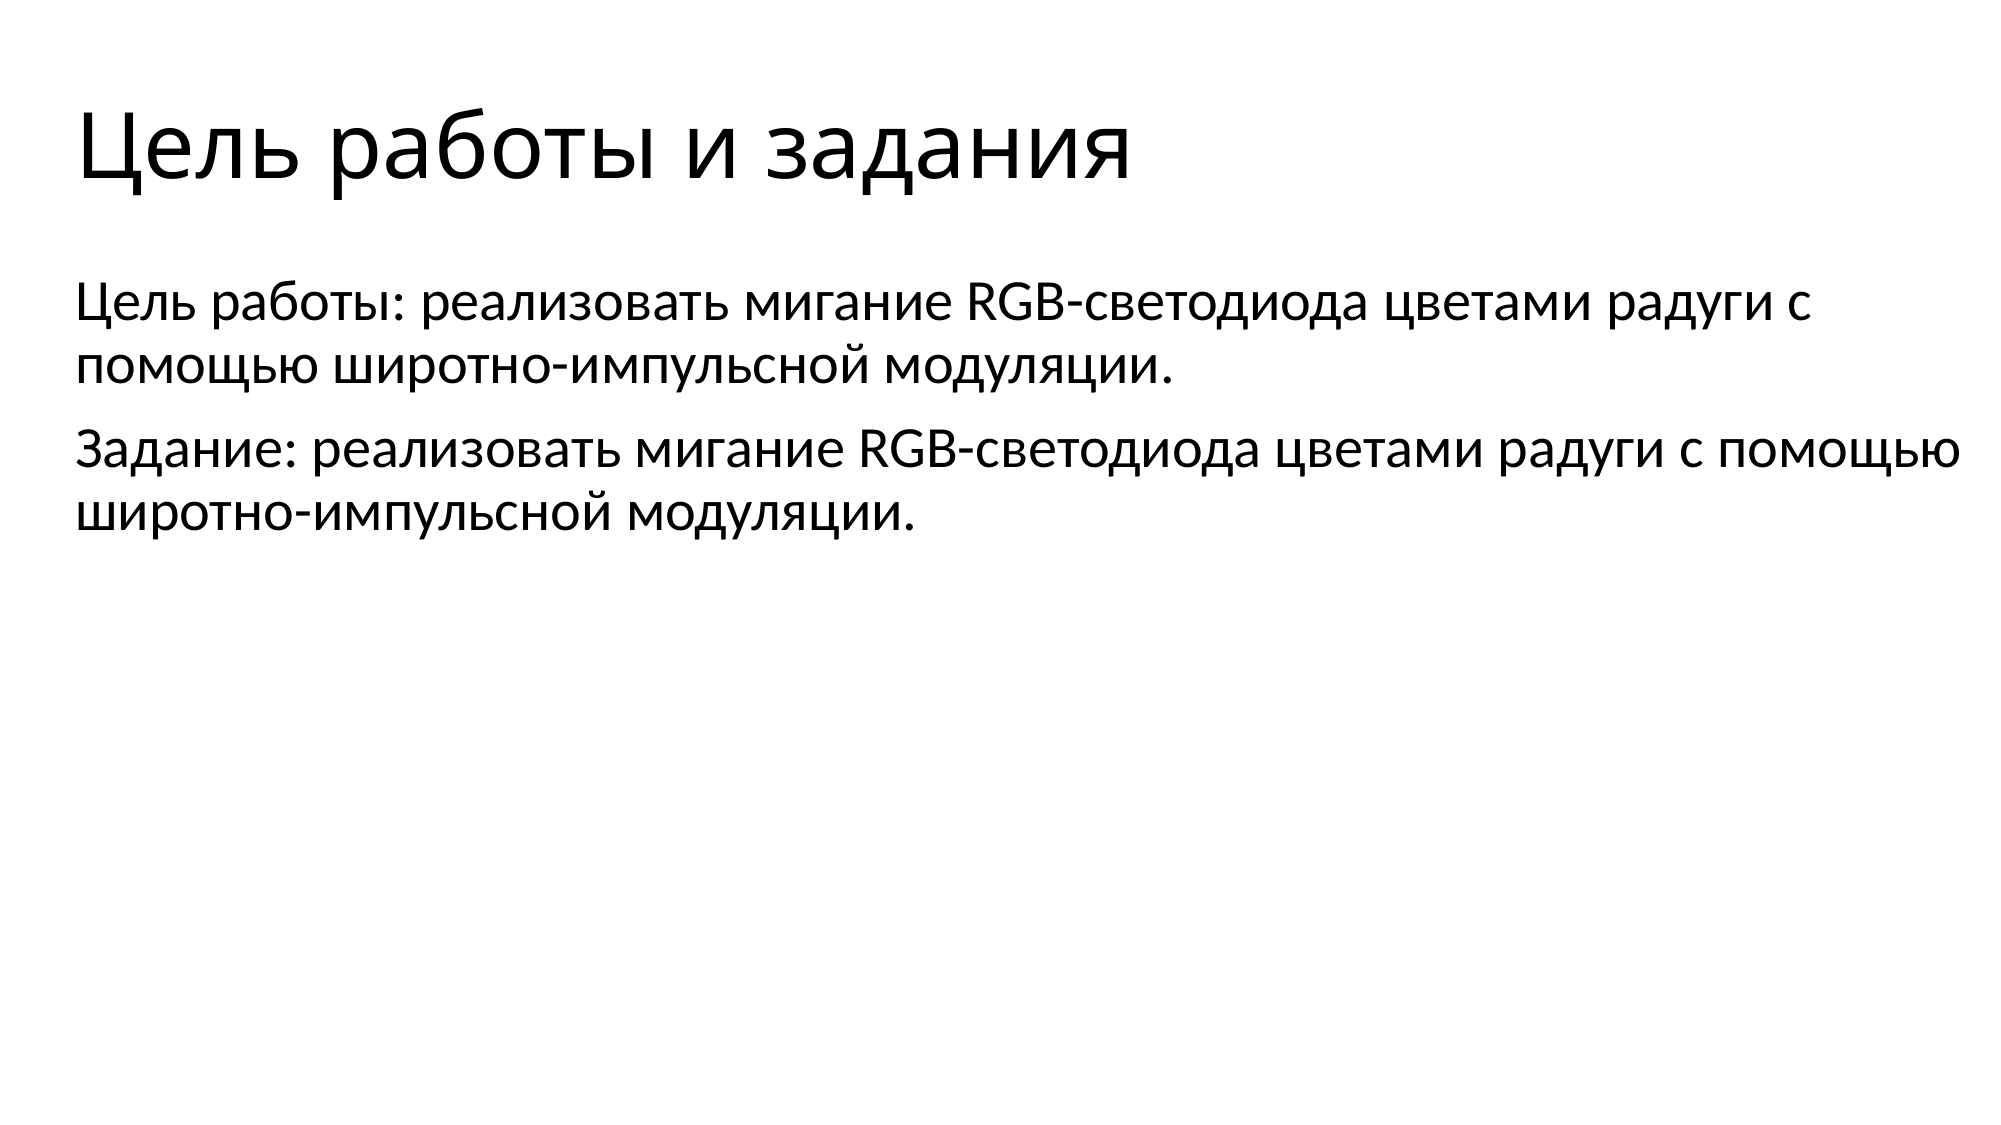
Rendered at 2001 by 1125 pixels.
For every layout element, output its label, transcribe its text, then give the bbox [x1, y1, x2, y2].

title Цель работы и задания [60, 12, 1828, 262]
list Цель работы: реализовать мигание RGB-светодиода цветами радуги с помощью широтно-импульсной модуляции. Задание: реализовать мигание RGB-светодиода цветами радуги с помощью широтно-импульсной модуляции. [60, 262, 2000, 1073]
